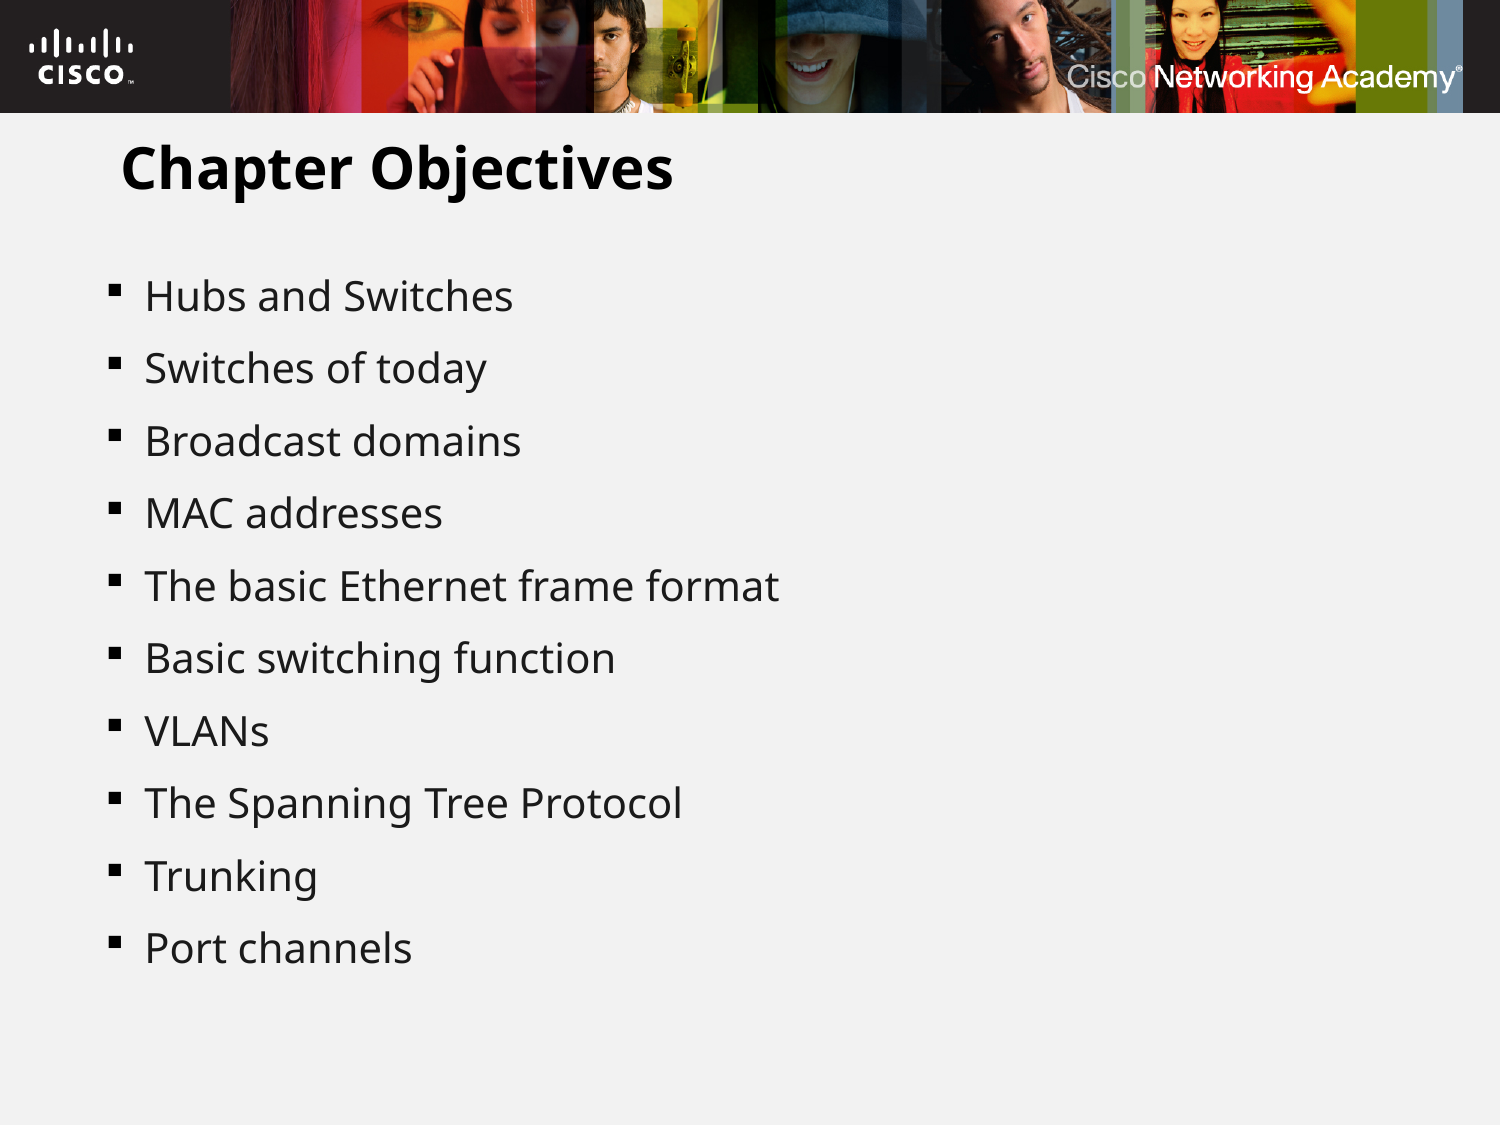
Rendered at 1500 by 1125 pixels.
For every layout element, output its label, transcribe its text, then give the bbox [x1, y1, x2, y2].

list Hubs and Switches Switches of today Broadcast domains MAC addresses The basic Ethernet frame format Basic switching function VLANs The Spanning Tree Protocol Trunking Port channels [98, 267, 1401, 1071]
picture [0, 0, 1500, 113]
title Chapter Objectives [107, 123, 1444, 209]
